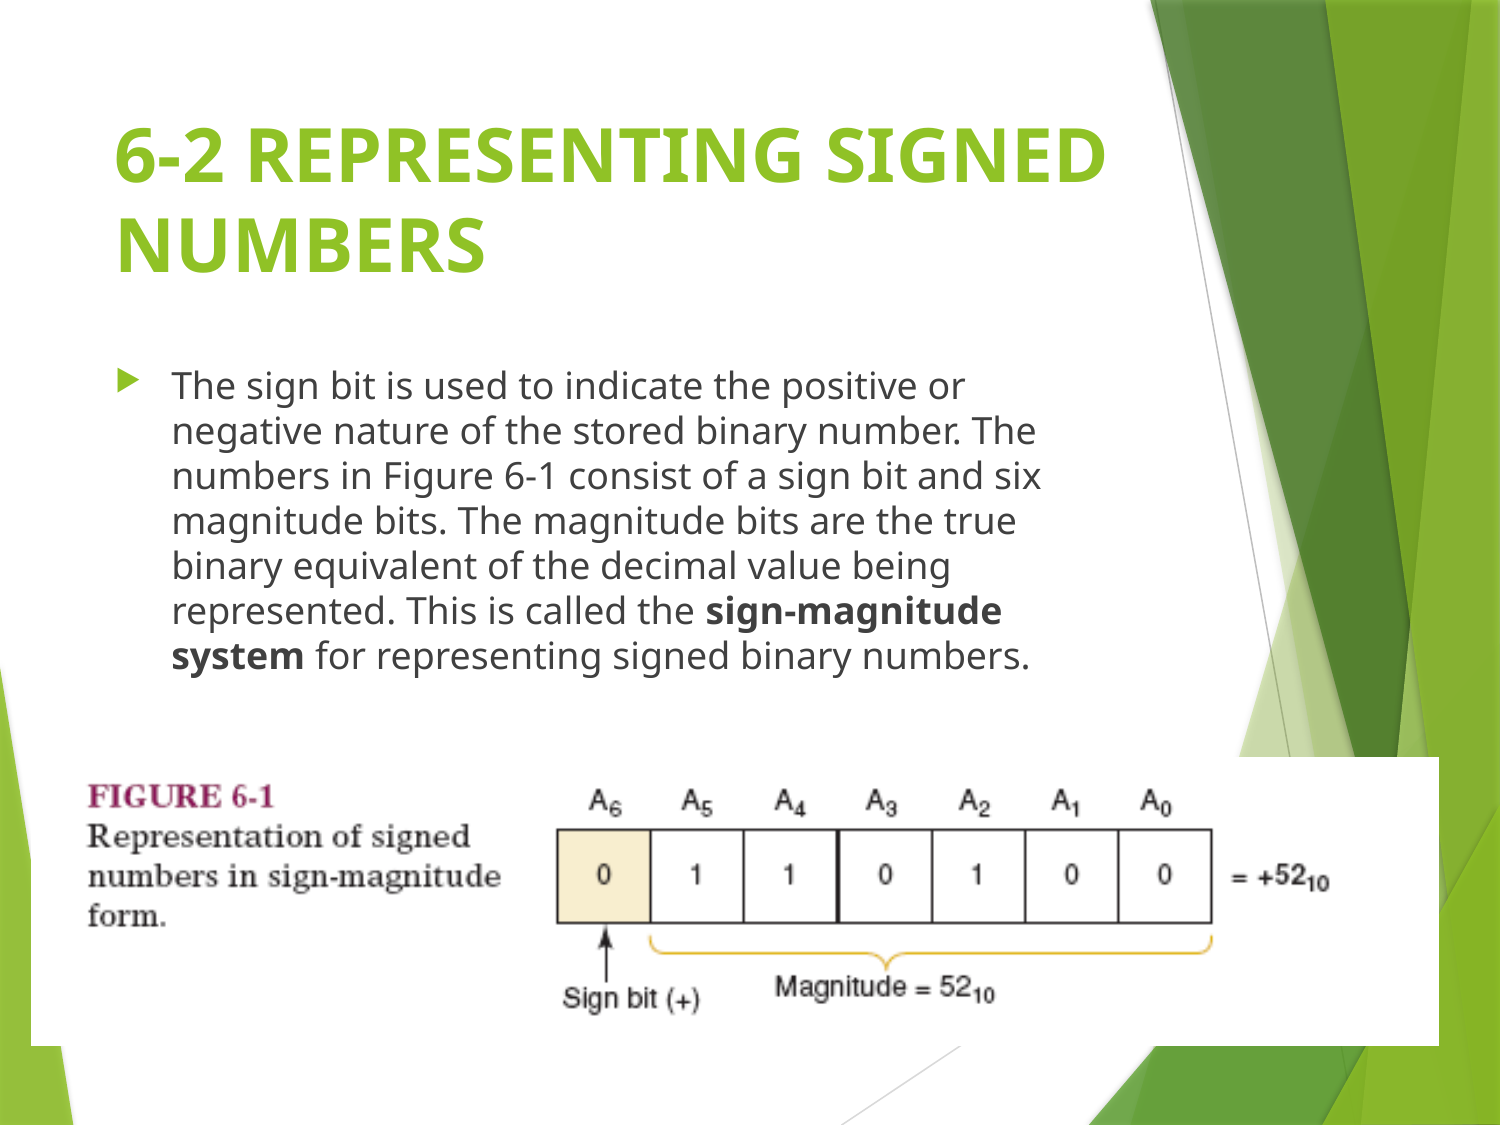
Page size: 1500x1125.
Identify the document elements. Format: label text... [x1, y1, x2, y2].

picture [30, 756, 1440, 1047]
list The sign bit is used to indicate the positive or negative nature of the stored binary number. The numbers in Figure 6-1 consist of a sign bit and six magnitude bits. The magnitude bits are the true binary equivalent of the decimal value being represented. This is called the sign-magnitude system for representing signed binary numbers. [99, 354, 1142, 755]
title 6-2 REPRESENTING SIGNED NUMBERS [99, 99, 1142, 317]
